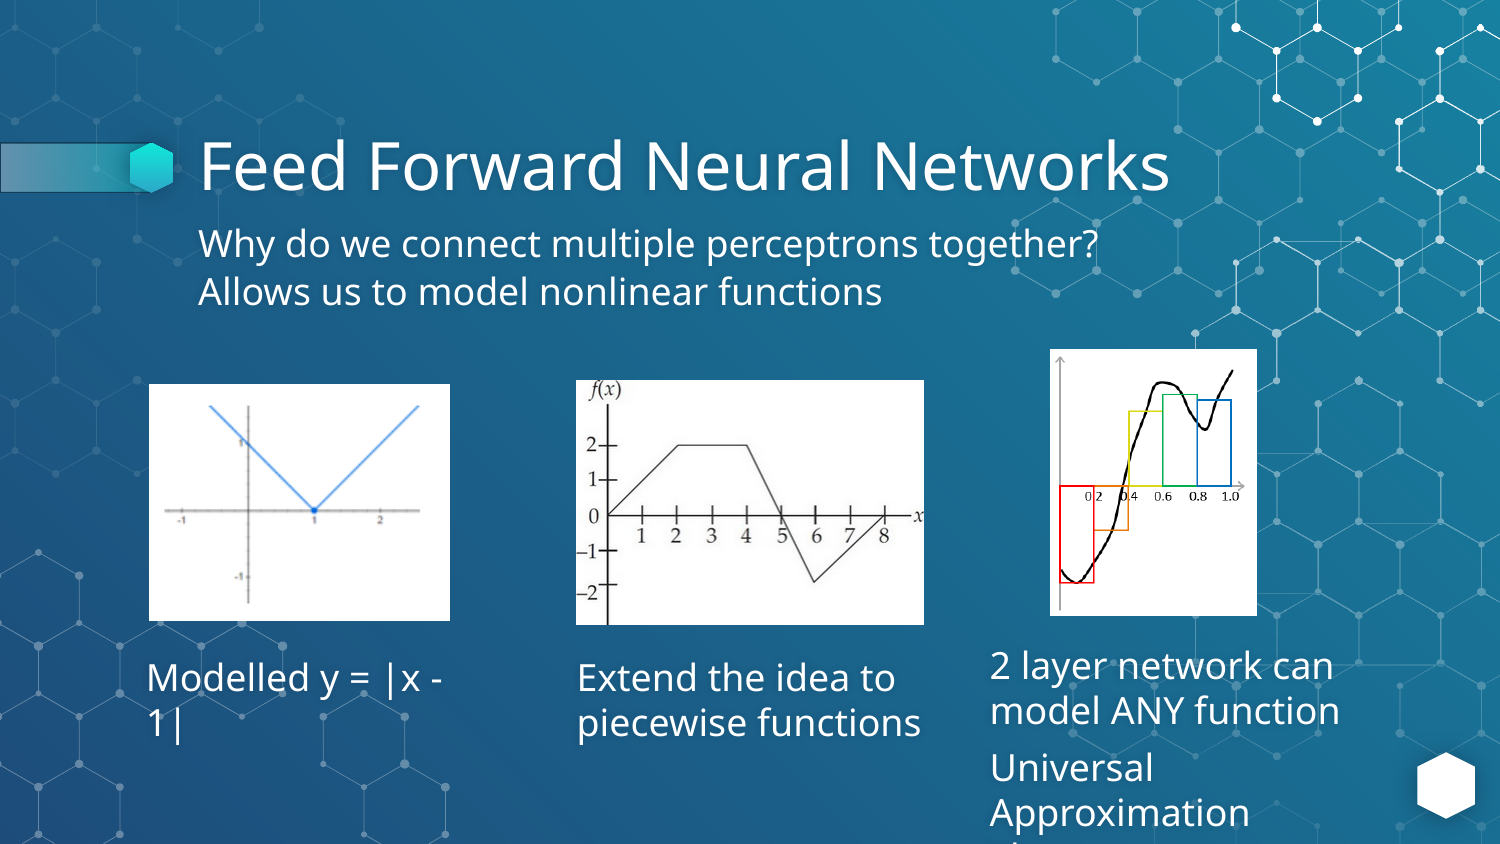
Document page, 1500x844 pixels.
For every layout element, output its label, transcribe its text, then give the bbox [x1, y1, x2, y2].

picture [1049, 349, 1257, 616]
list Modelled y = |x - 1| [145, 654, 446, 740]
picture [576, 379, 924, 626]
list Why do we connect multiple perceptrons together? [198, 219, 1407, 267]
picture [149, 384, 450, 621]
list 2 layer network can model ANY function Universal Approximation Theorem [989, 641, 1407, 769]
list Extend the idea to piecewise functions [576, 654, 924, 740]
title Feed Forward Neural Networks [198, 140, 1302, 198]
list Allows us to model nonlinear functions [198, 268, 1407, 326]
